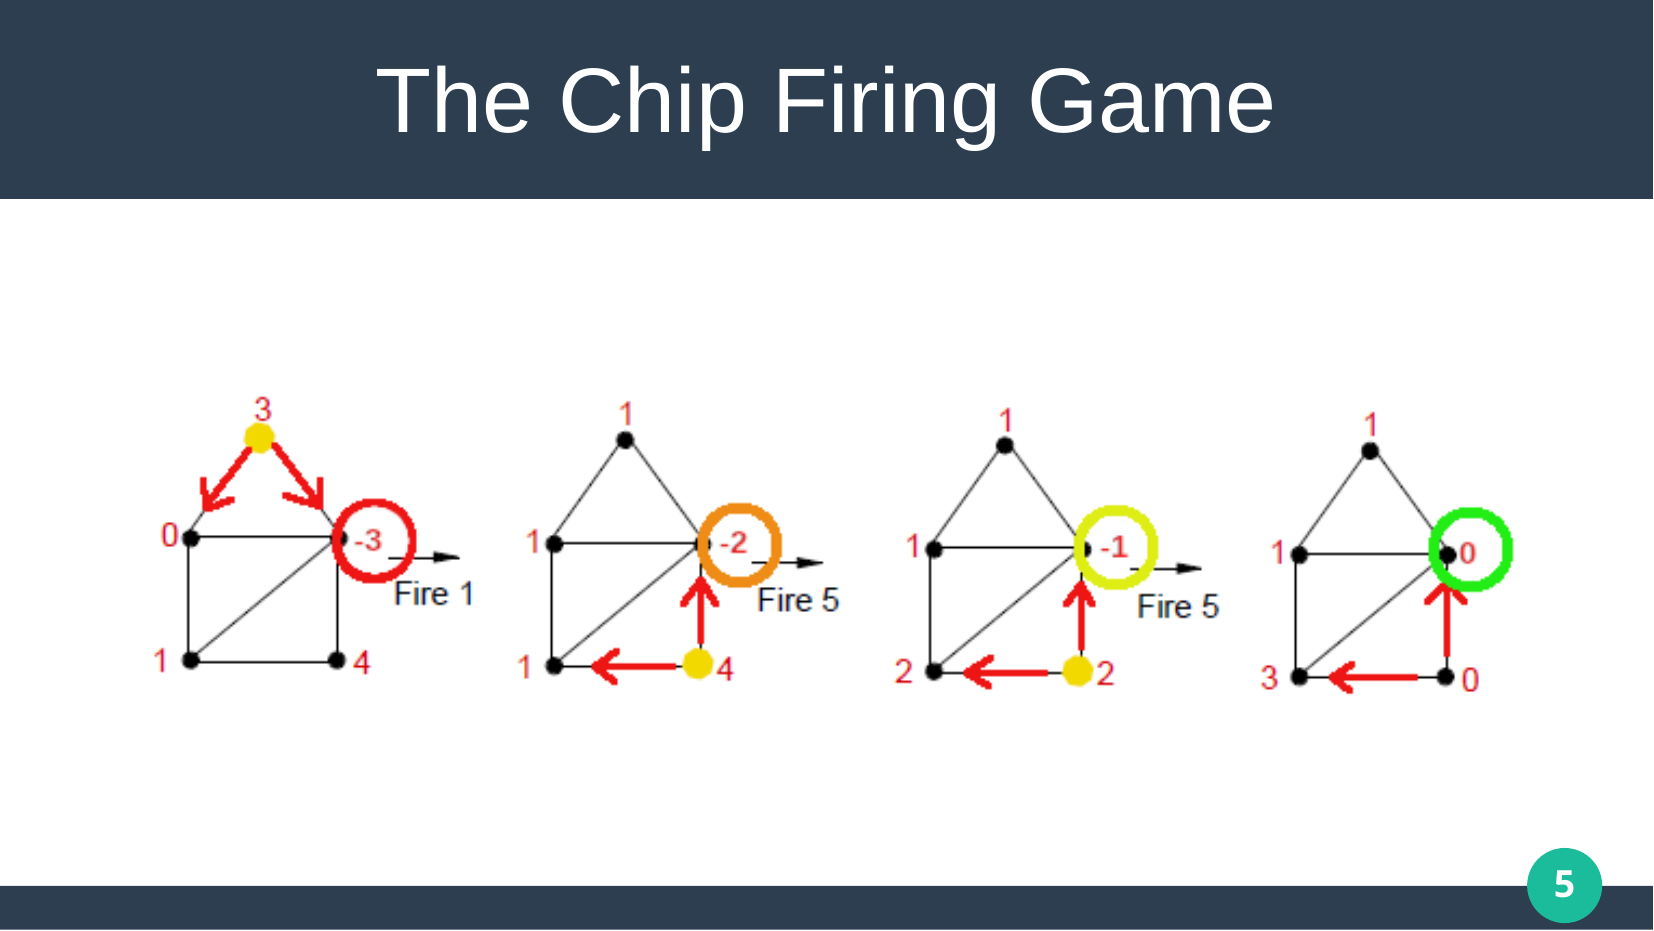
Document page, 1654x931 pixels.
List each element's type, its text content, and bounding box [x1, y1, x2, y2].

picture [112, 337, 1520, 744]
title The Chip Firing Game [59, 37, 1594, 155]
